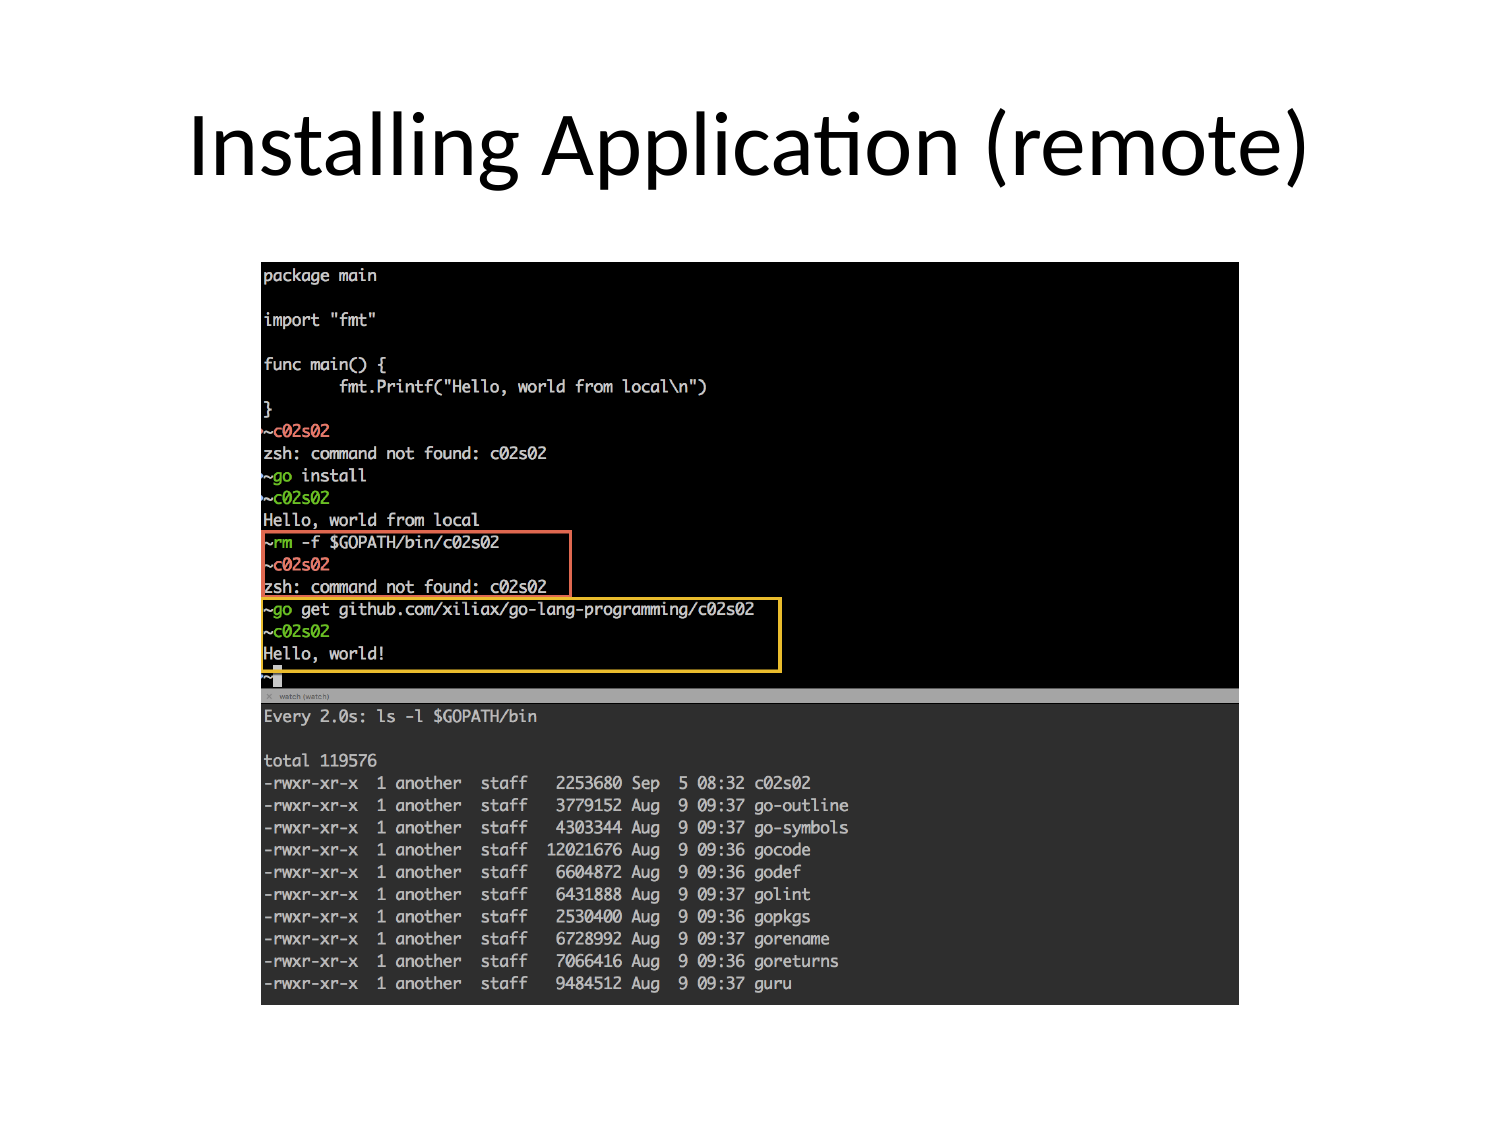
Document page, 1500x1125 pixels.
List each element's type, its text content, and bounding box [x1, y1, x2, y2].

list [74, 262, 1426, 1006]
title Installing Application (remote) [75, 45, 1425, 233]
